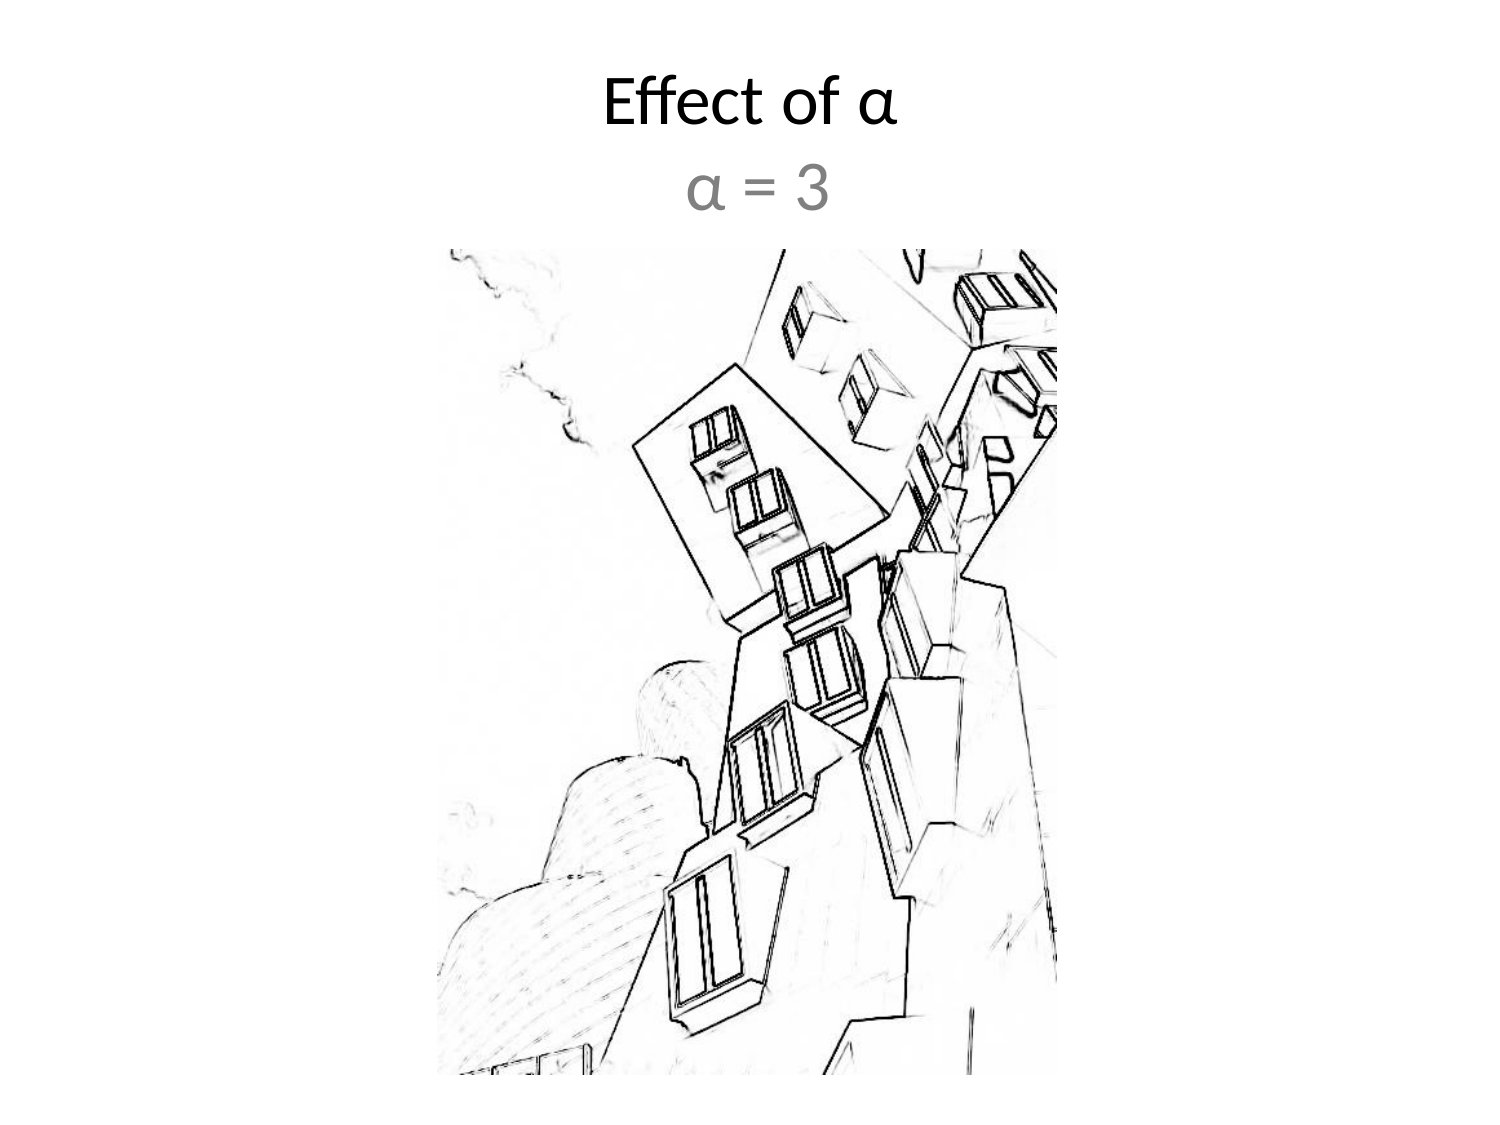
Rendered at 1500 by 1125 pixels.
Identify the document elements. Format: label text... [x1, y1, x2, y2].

picture [437, 249, 1057, 1076]
title Effect of α α = 3 [75, 45, 1425, 233]
